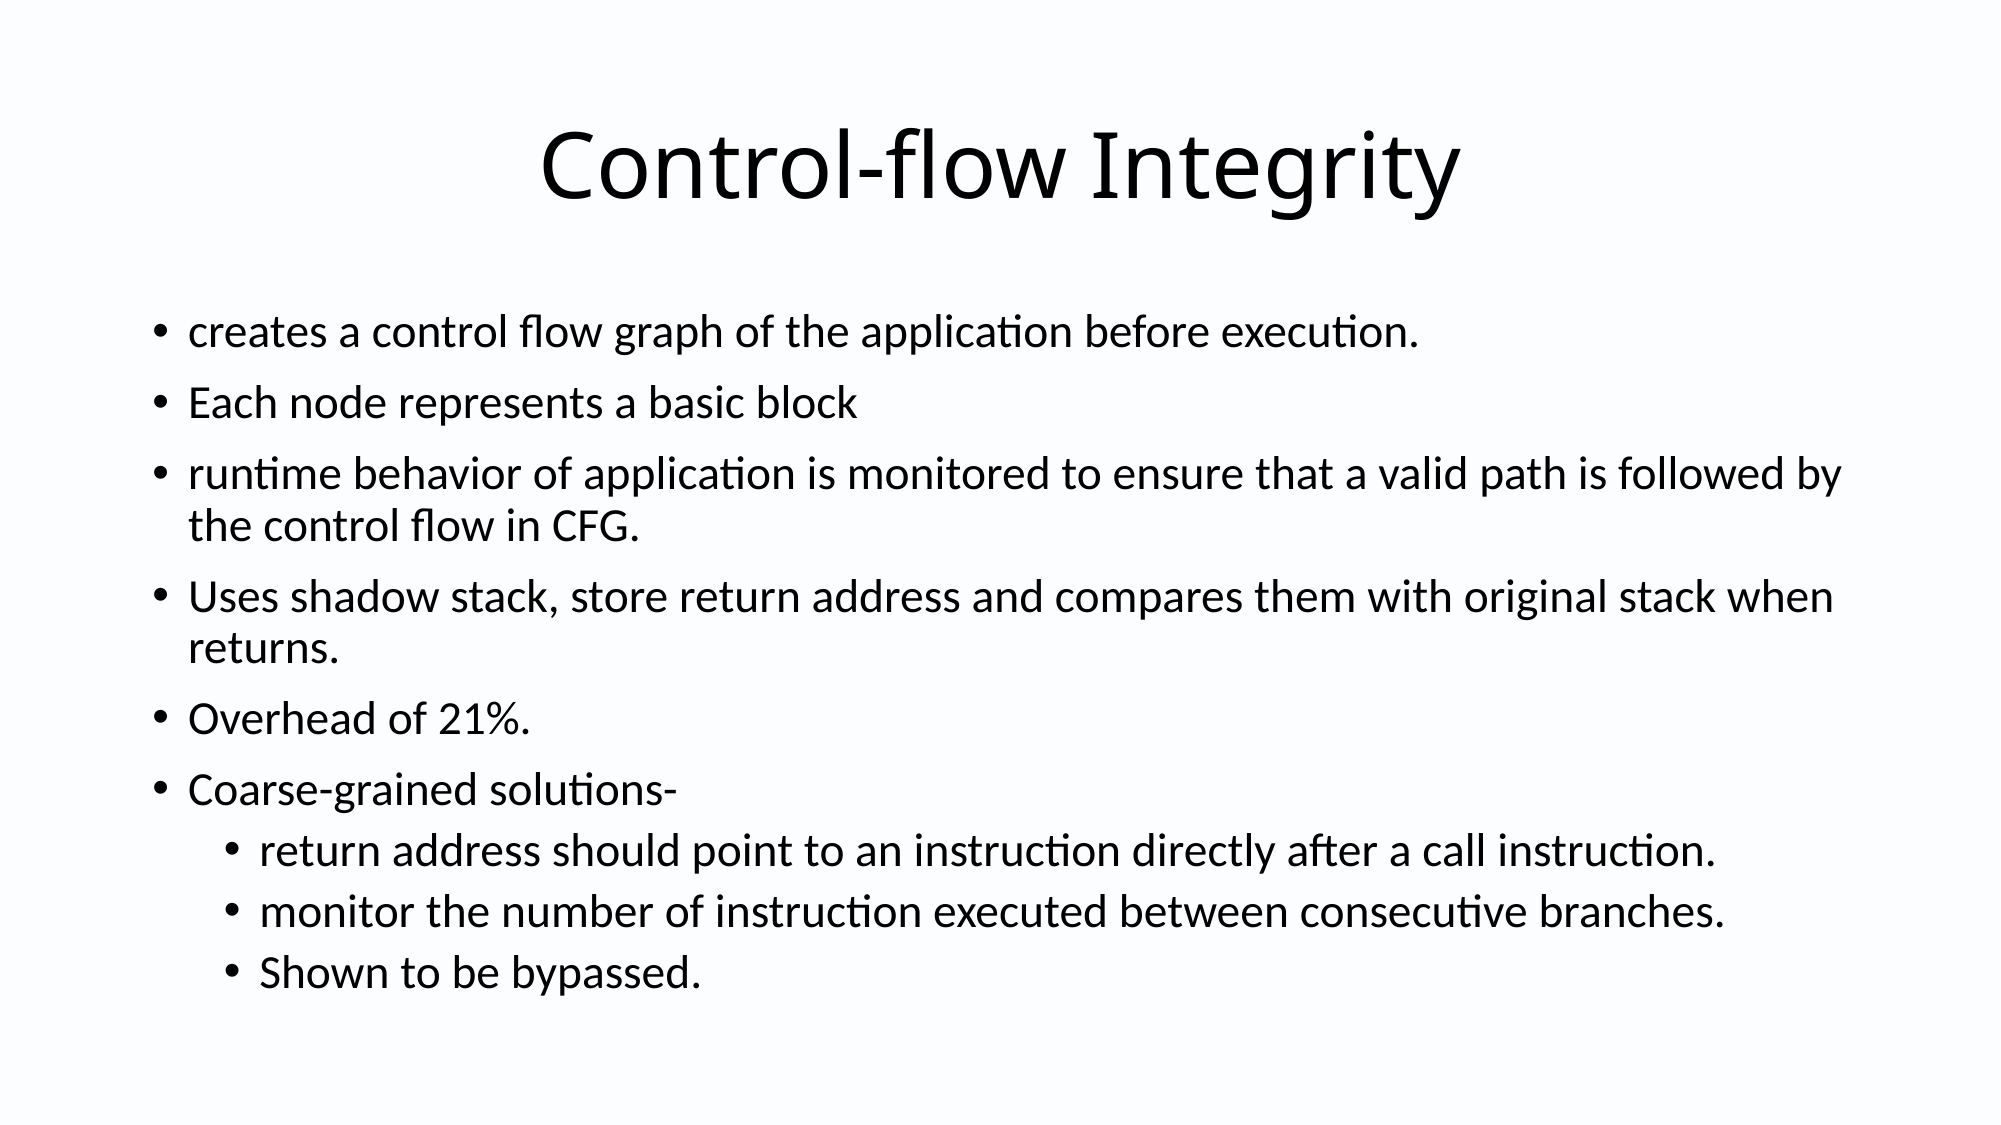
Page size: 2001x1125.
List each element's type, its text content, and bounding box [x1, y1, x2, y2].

title Control-flow Integrity [137, 59, 1863, 278]
list creates a control flow graph of the application before execution. Each node represents a basic block runtime behavior of application is monitored to ensure that a valid path is followed by the control flow in CFG. Uses shadow stack, store return address and compares them with original stack when returns. Overhead of 21%. Coarse-grained solutions- return address should point to an instruction directly after a call instruction. monitor the number of instruction executed between consecutive branches. Shown to be bypassed. [137, 299, 1863, 1014]
